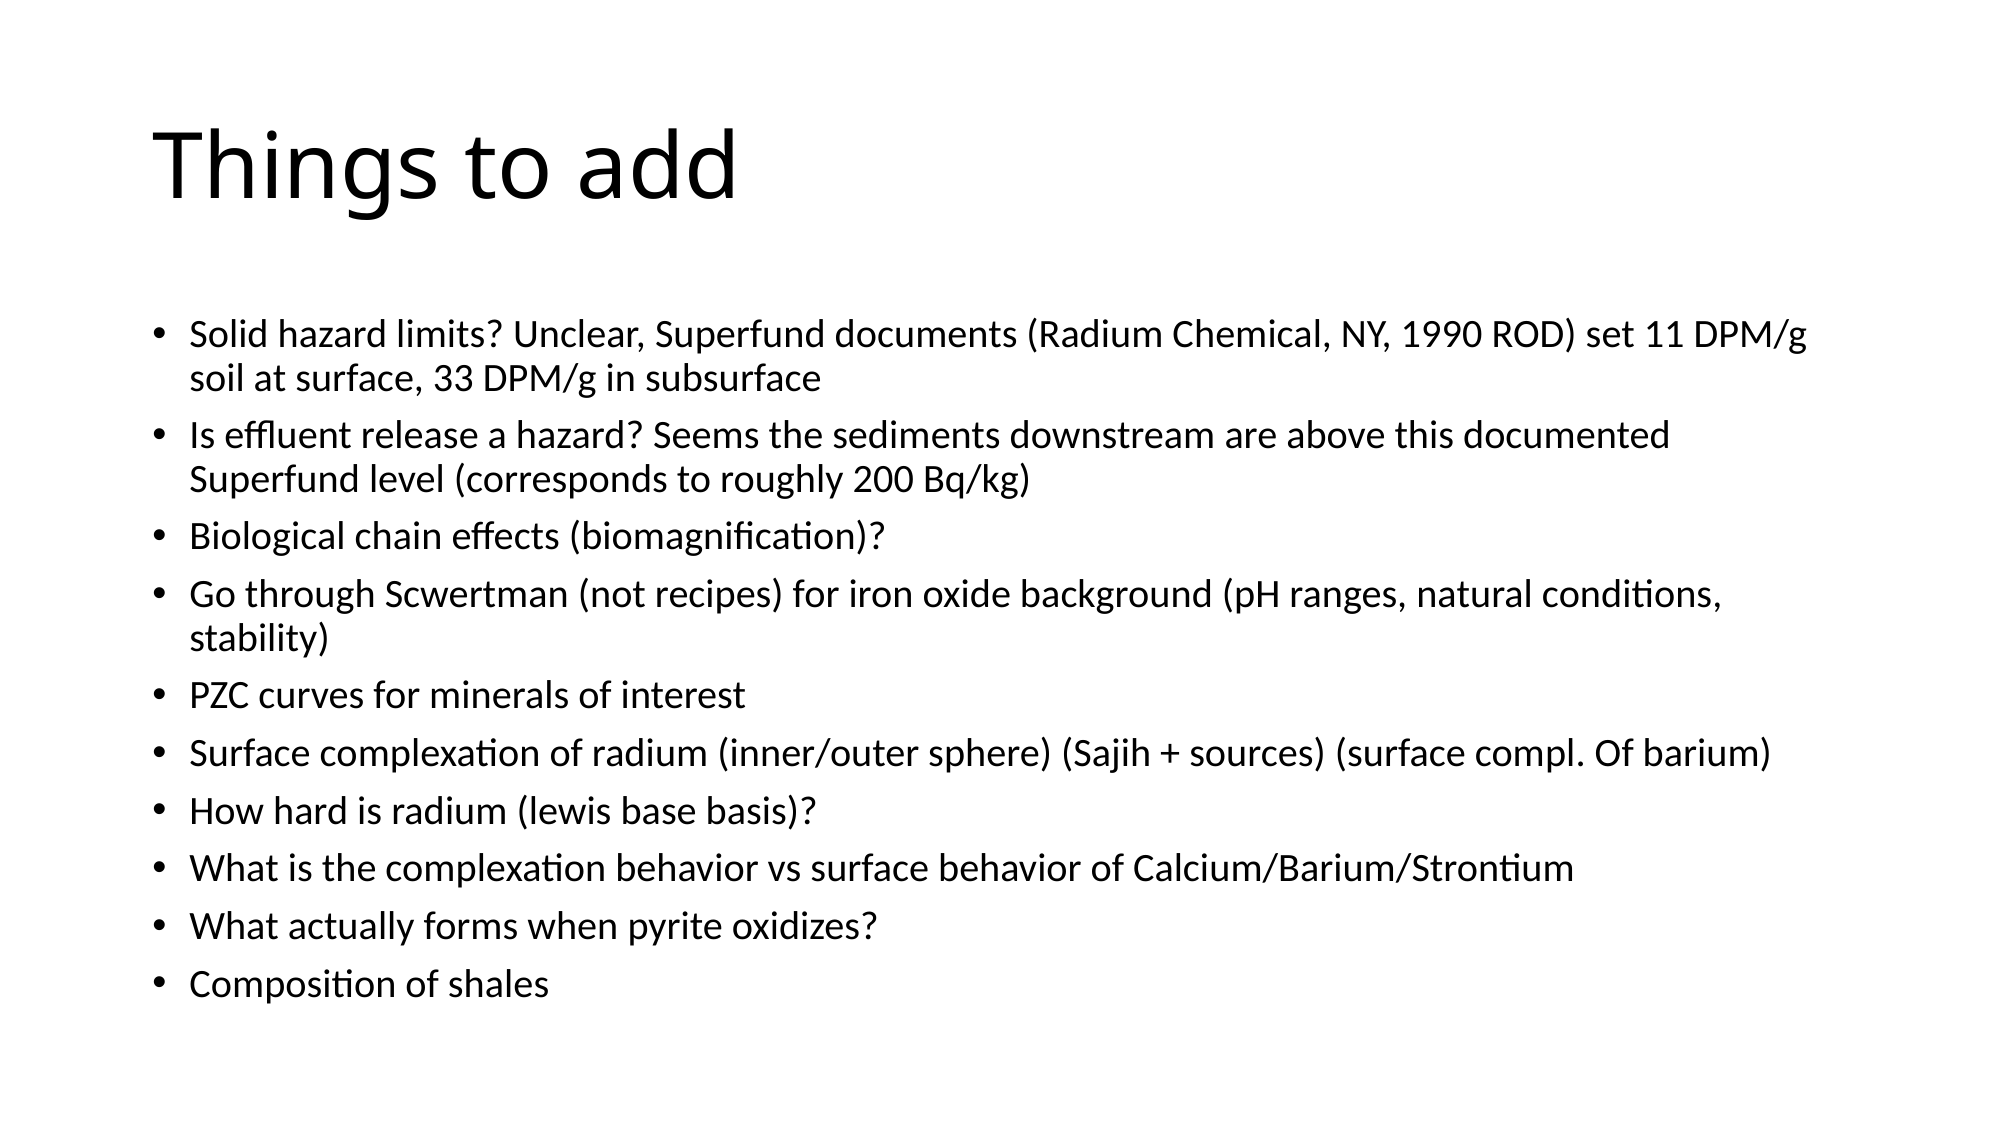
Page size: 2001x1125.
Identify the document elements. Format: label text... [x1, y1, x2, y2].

list Solid hazard limits? Unclear, Superfund documents (Radium Chemical, NY, 1990 ROD) set 11 DPM/g soil at surface, 33 DPM/g in subsurface Is effluent release a hazard? Seems the sediments downstream are above this documented Superfund level (corresponds to roughly 200 Bq/kg) Biological chain effects (biomagnification)? Go through Scwertman (not recipes) for iron oxide background (pH ranges, natural conditions, stability) PZC curves for minerals of interest Surface complexation of radium (inner/outer sphere) (Sajih + sources) (surface compl. Of barium) How hard is radium (lewis base basis)? What is the complexation behavior vs surface behavior of Calcium/Barium/Strontium What actually forms when pyrite oxidizes? Composition of shales [137, 305, 1863, 1020]
title Things to add [137, 59, 1863, 278]
